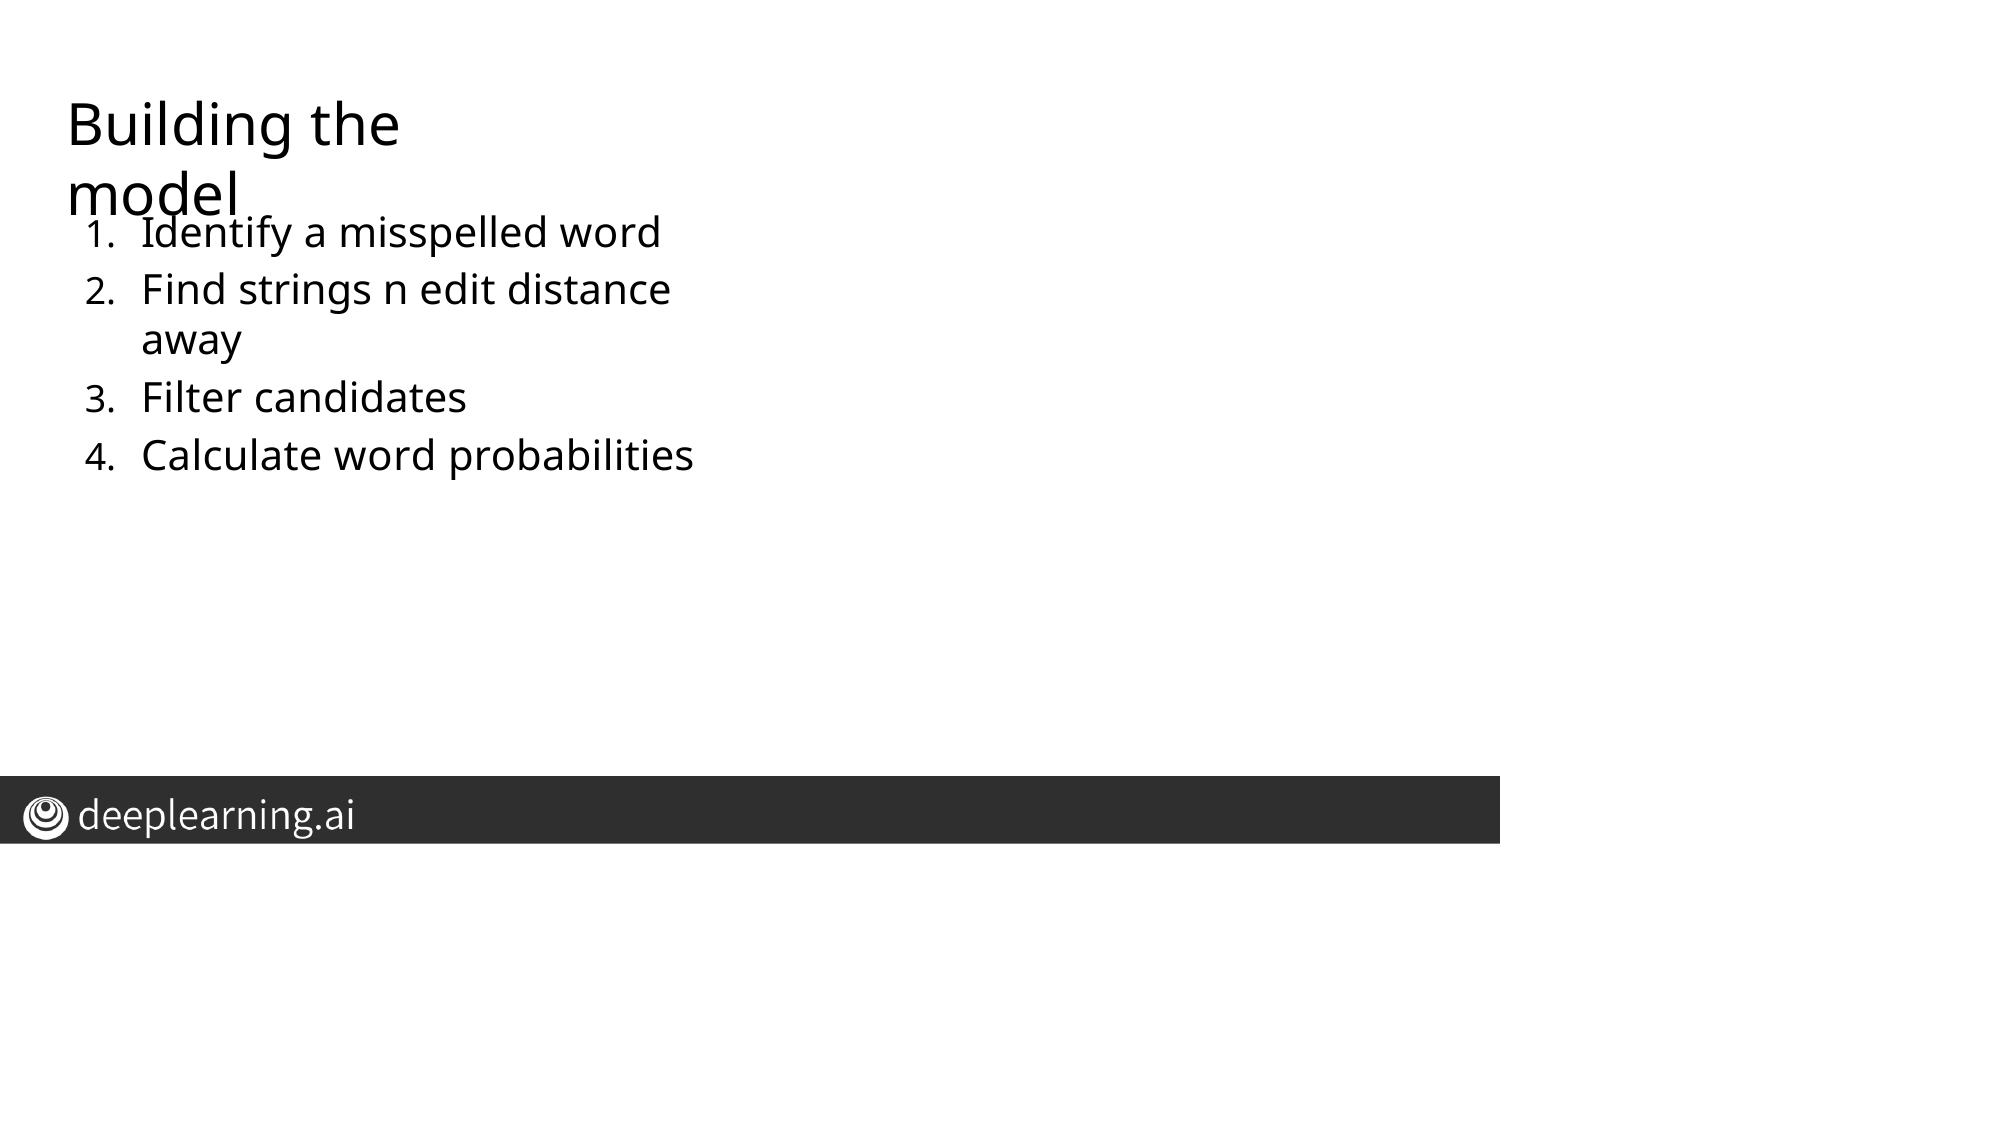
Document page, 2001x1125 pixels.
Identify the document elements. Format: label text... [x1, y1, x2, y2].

title Building the model [64, 85, 549, 276]
text_box Identify a misspelled word Find strings n edit distance away Filter candidates Calculate word probabilities [82, 195, 738, 479]
picture [0, 761, 379, 844]
